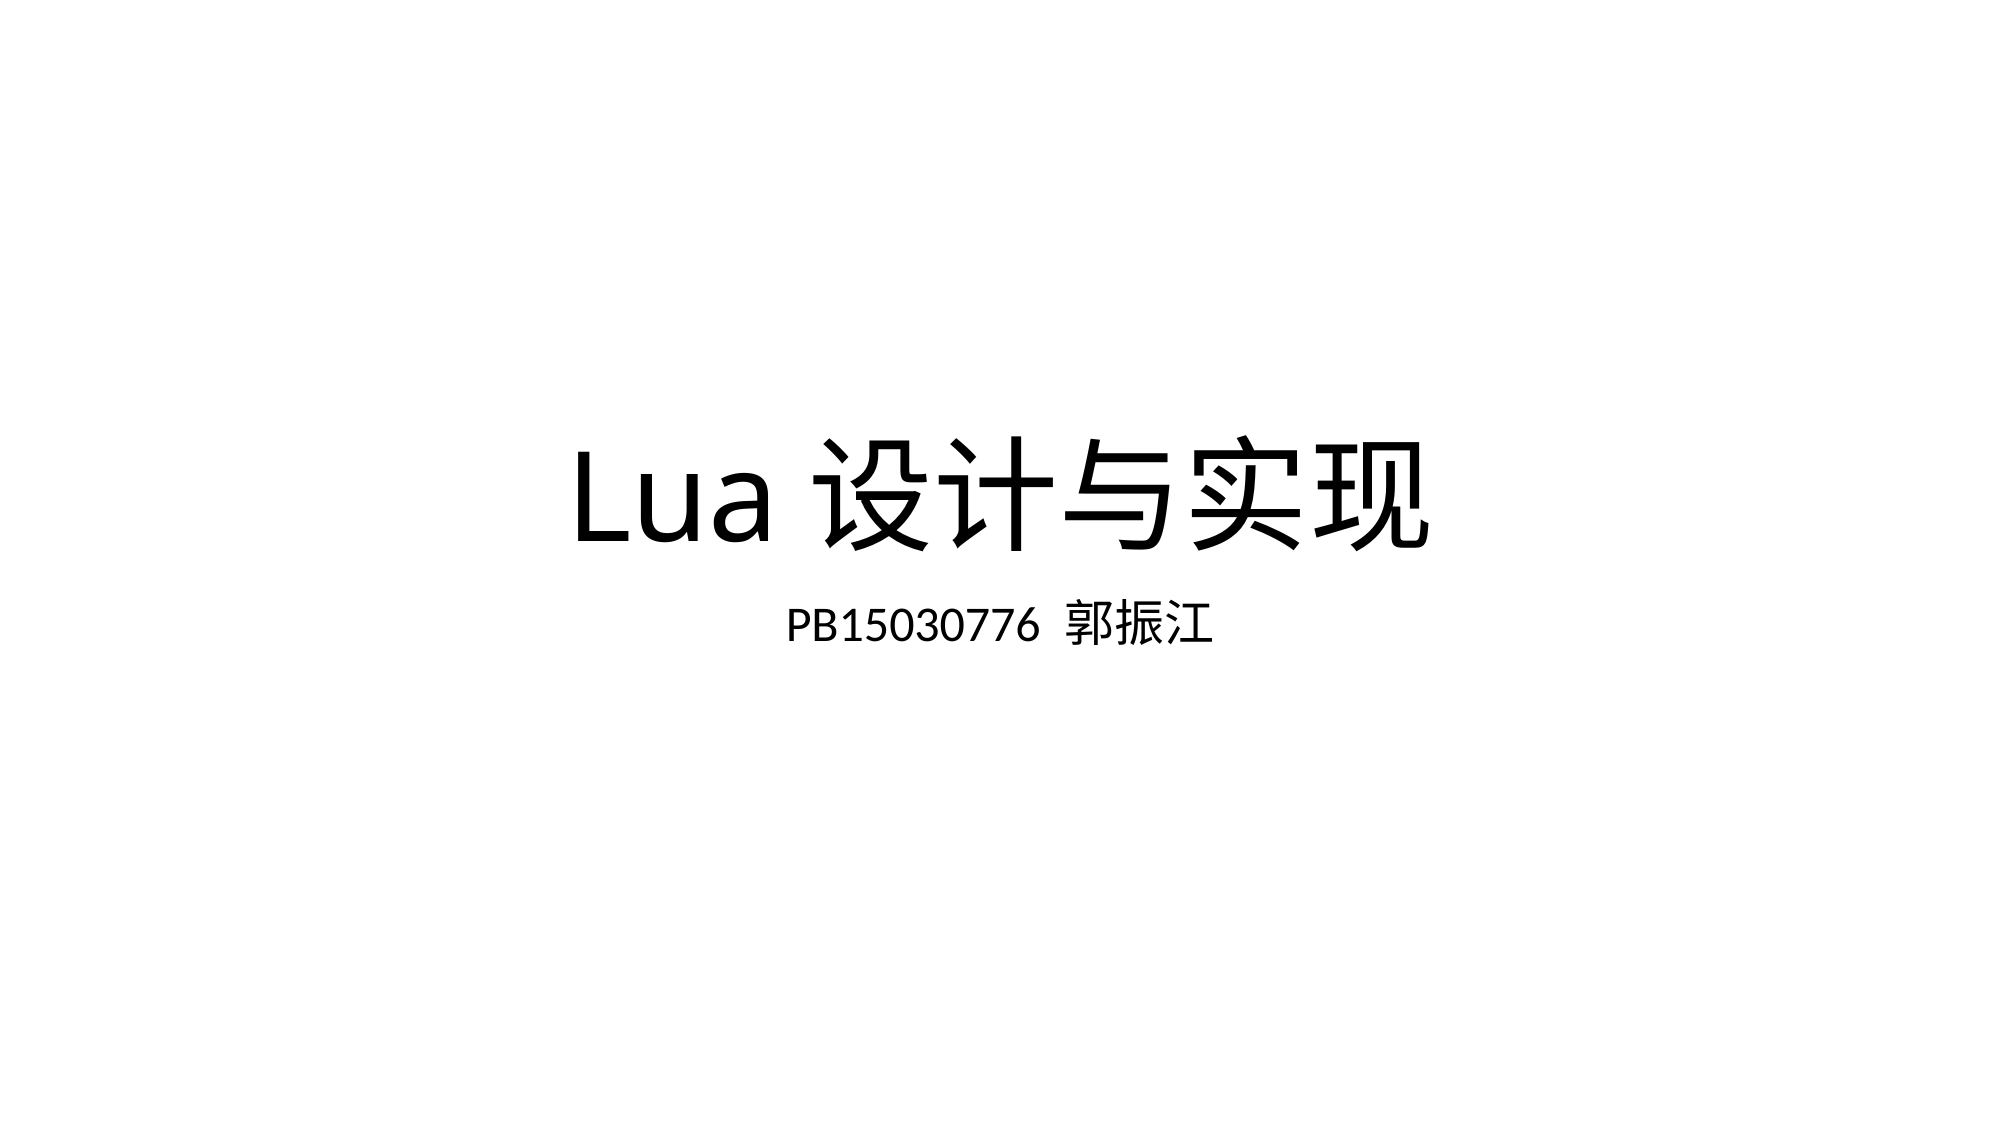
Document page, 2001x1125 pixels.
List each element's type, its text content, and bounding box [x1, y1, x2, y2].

title Lua设计与实现 [249, 184, 1750, 576]
subtitle PB15030776 郭振江 [249, 590, 1750, 863]
